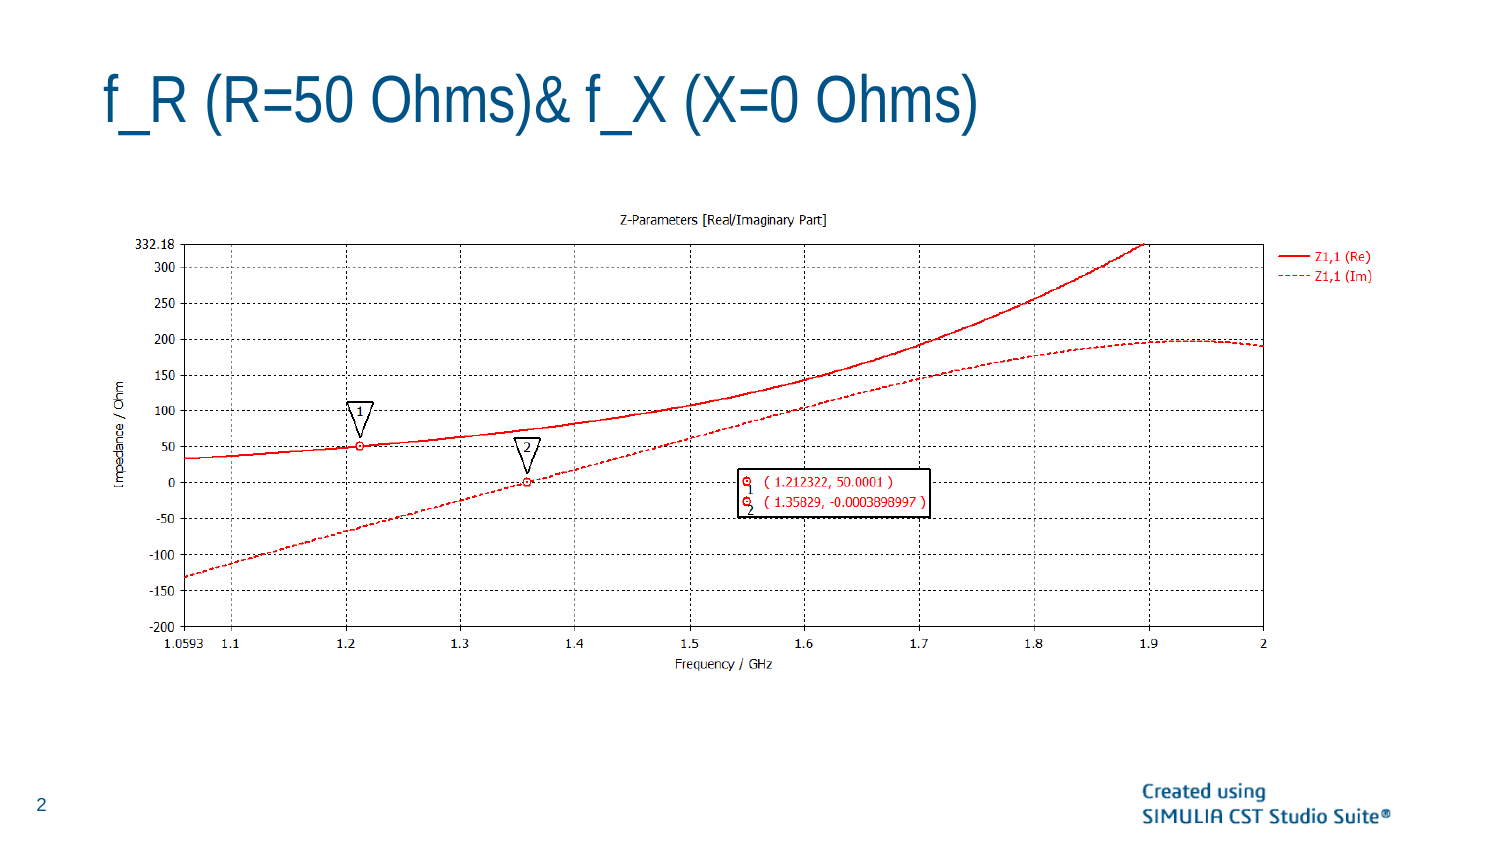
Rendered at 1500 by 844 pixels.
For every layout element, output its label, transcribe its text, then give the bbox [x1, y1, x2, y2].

picture [100, 194, 1400, 677]
picture [1141, 780, 1400, 828]
text_box f_R (R=50 Ohms)& f_X (X=0 Ohms) [103, 55, 981, 136]
